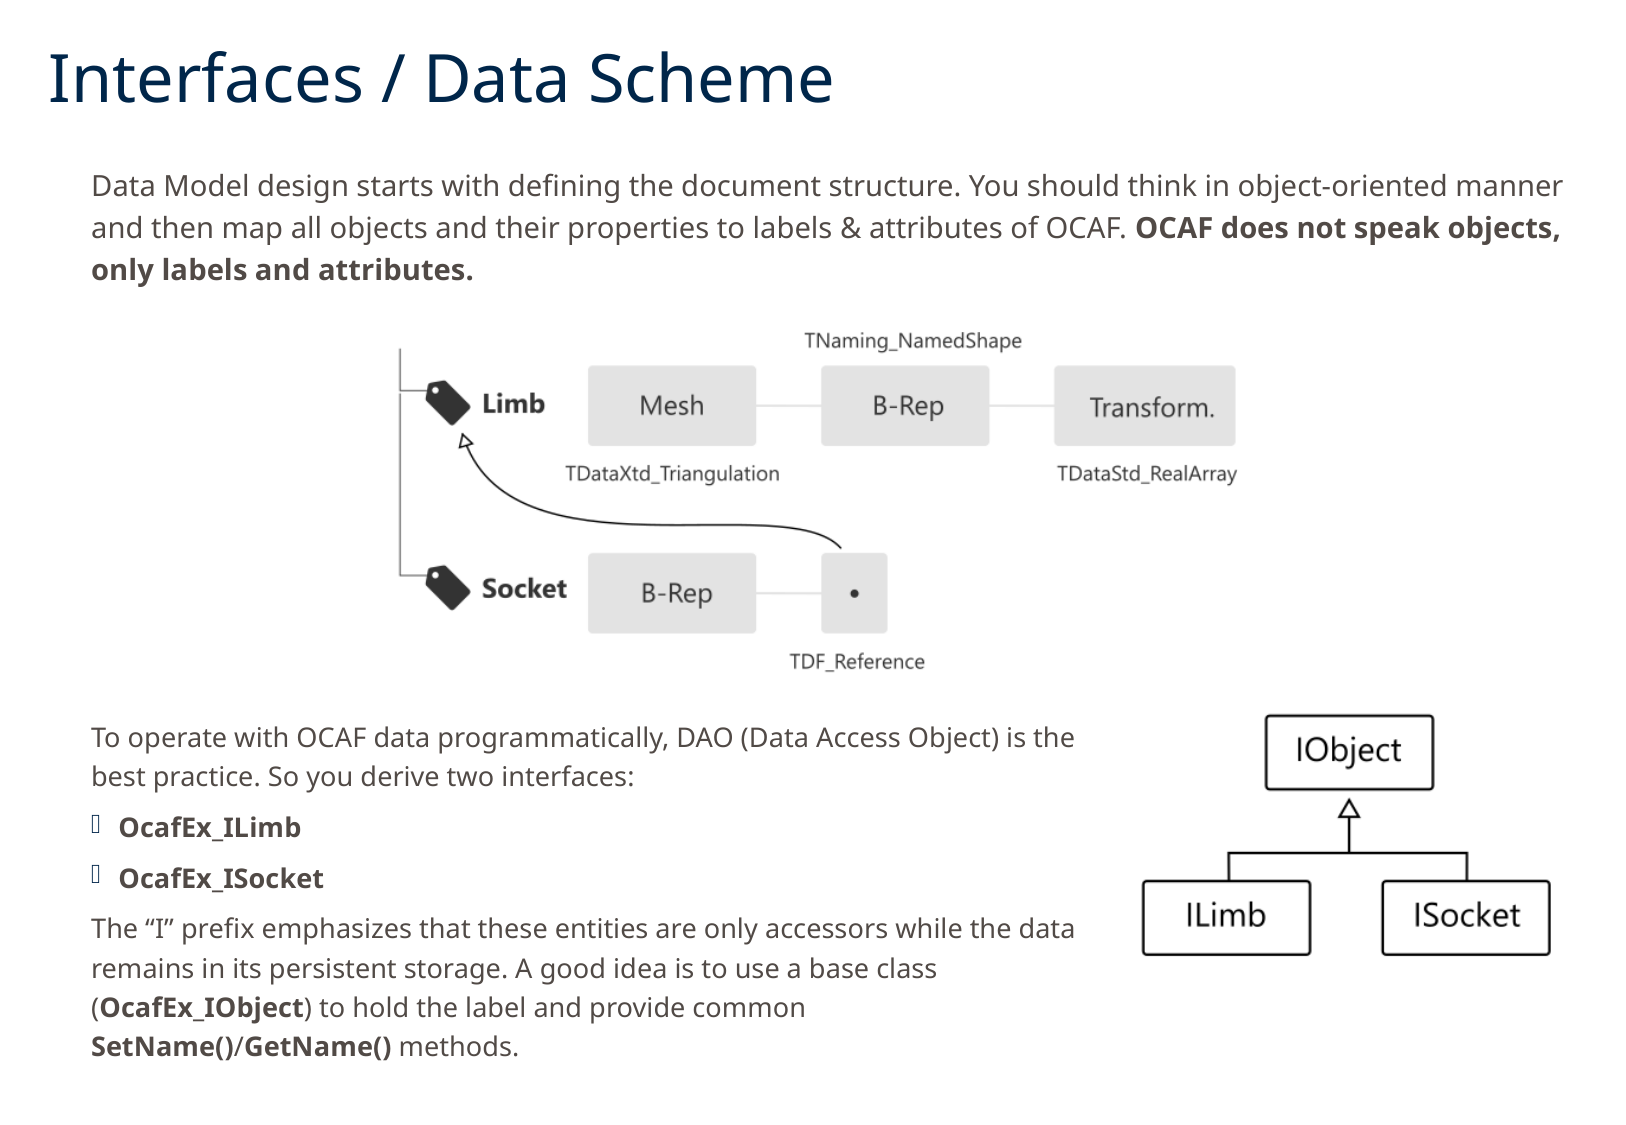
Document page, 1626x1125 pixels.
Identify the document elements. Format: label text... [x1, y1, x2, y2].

title Interfaces / Data Scheme [0, 0, 1625, 165]
text_box To operate with OCAF data programmatically, DAO (Data Access Object) is the best practice. So you derive two interfaces: OcafEx_ILimb OcafEx_ISocket The “I” prefix emphasizes that these entities are only accessors while the data remains in its persistent storage. A good idea is to use a base class (OcafEx_IObject) to hold the label and provide common SetName()/GetName() methods. [73, 702, 1112, 1077]
picture [1128, 703, 1563, 968]
picture [367, 312, 1258, 688]
list Data Model design starts with defining the document structure. You should think in object-oriented manner and then map all objects and their properties to labels & attributes of OCAF. OCAF does not speak objects, only labels and attributes. [73, 148, 1585, 314]
